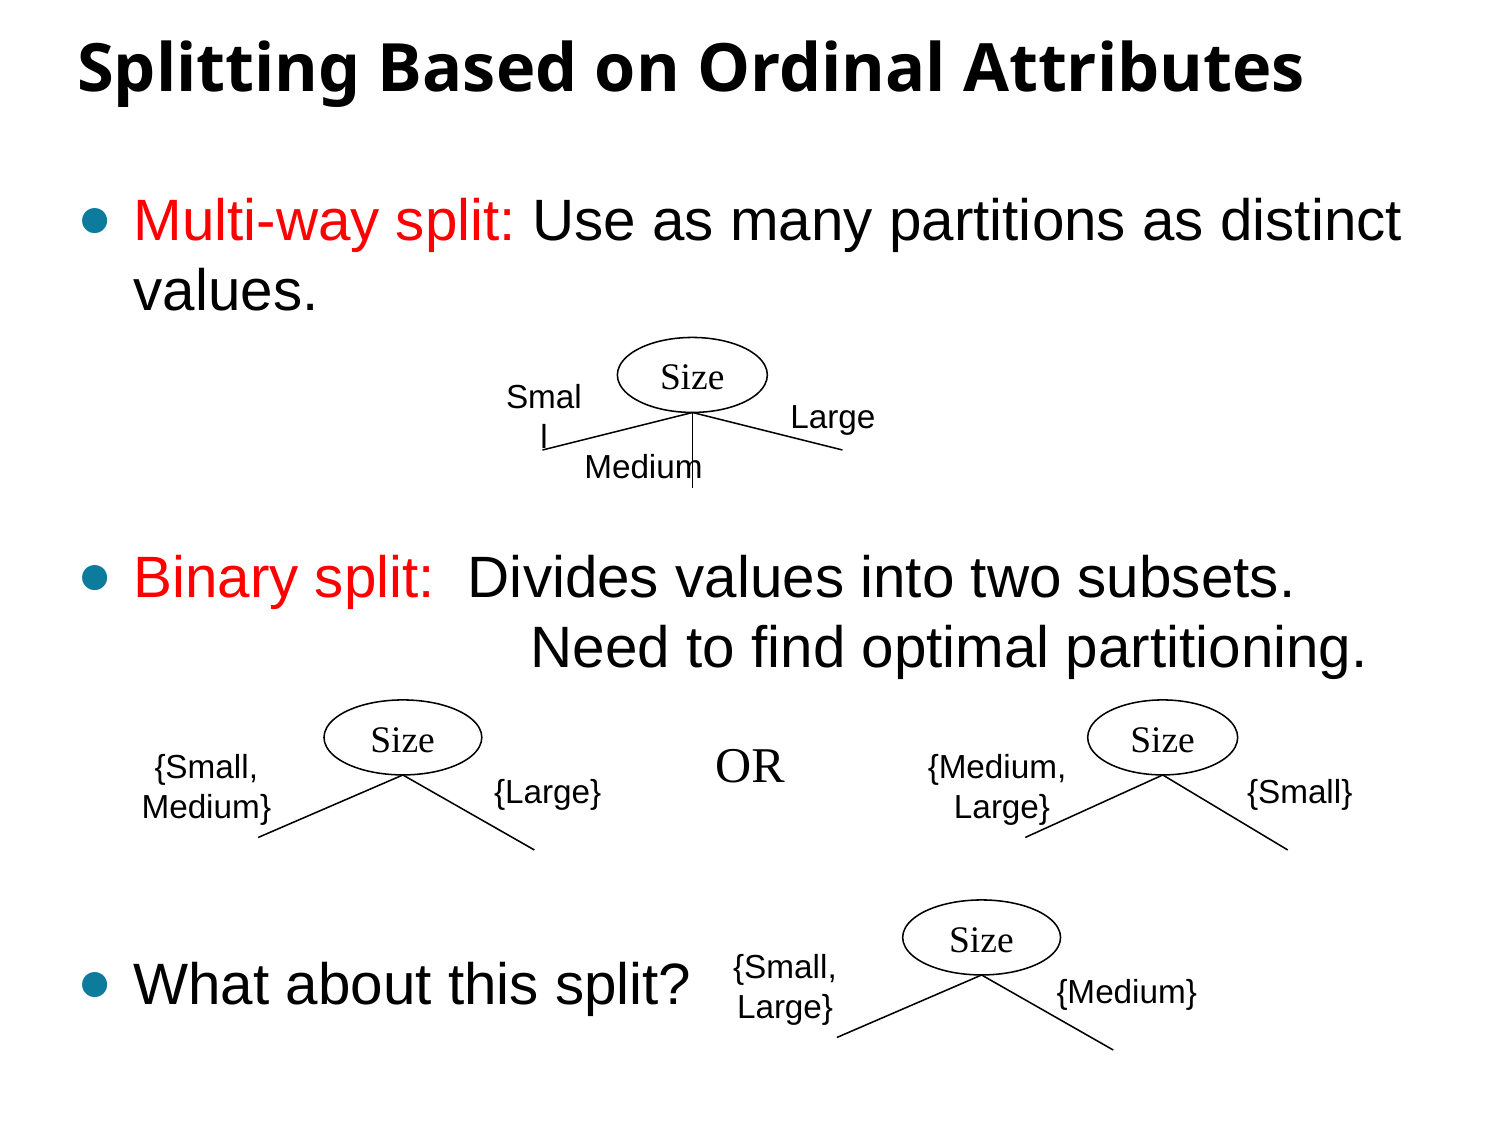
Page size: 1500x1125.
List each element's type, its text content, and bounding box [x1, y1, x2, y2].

text_box OR [699, 725, 800, 800]
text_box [487, 337, 891, 493]
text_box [912, 699, 1368, 851]
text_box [124, 699, 617, 851]
title Splitting Based on Ordinal Attributes [62, 24, 1421, 113]
list Multi-way split: Use as many partitions as distinct values. Binary split: Divides values into two subsets. Need to find optimal partitioning. What about this split? [62, 174, 1438, 1038]
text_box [703, 899, 1213, 1051]
